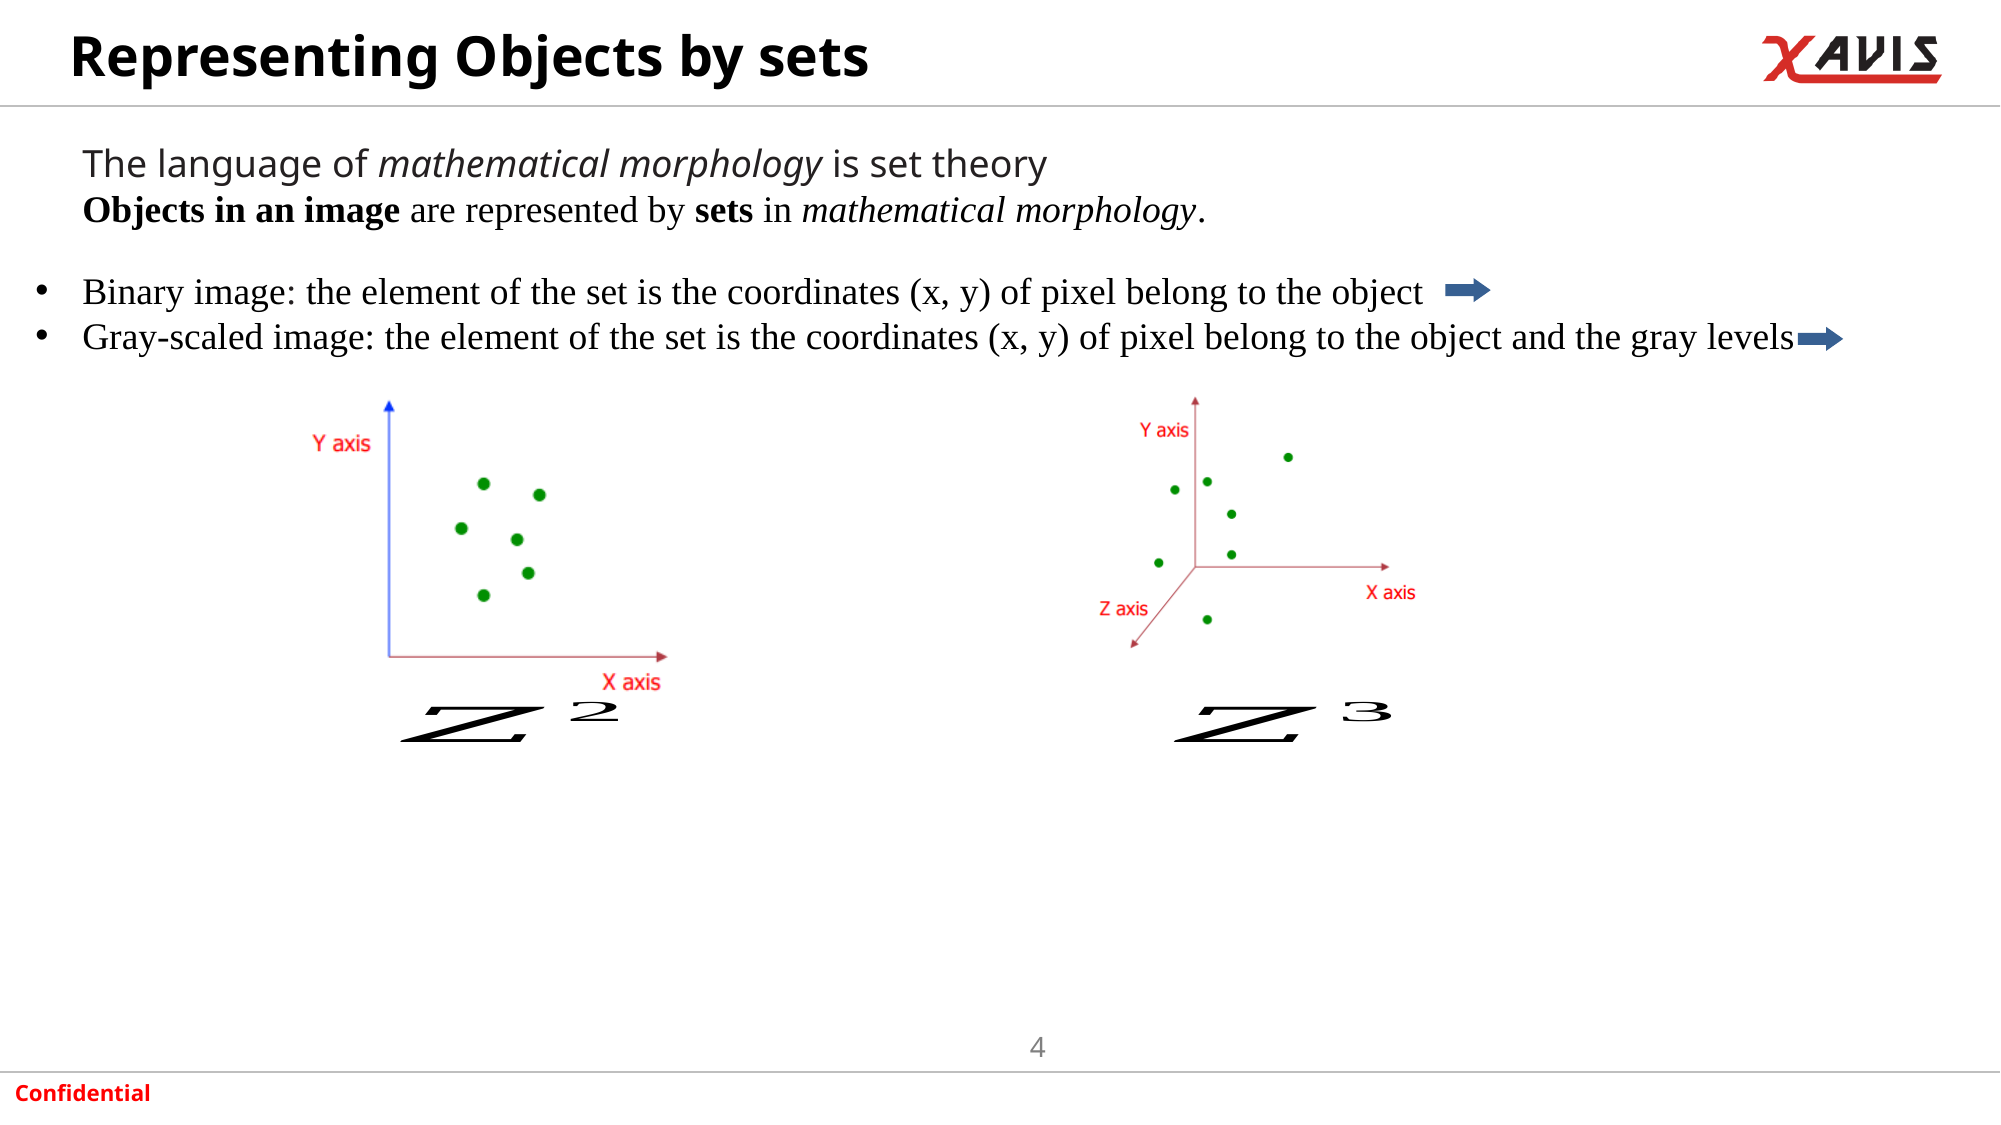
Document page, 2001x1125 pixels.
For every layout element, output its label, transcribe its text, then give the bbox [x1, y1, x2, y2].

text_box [20, 259, 1980, 371]
picture [1756, 26, 1946, 89]
text_box The language of mathematical morphology is set theory Objects in an image are represented by sets in mathematical morphology. [67, 132, 1507, 238]
picture [1069, 390, 1491, 664]
title Representing Objects by sets [55, 23, 1270, 85]
picture [299, 376, 714, 718]
